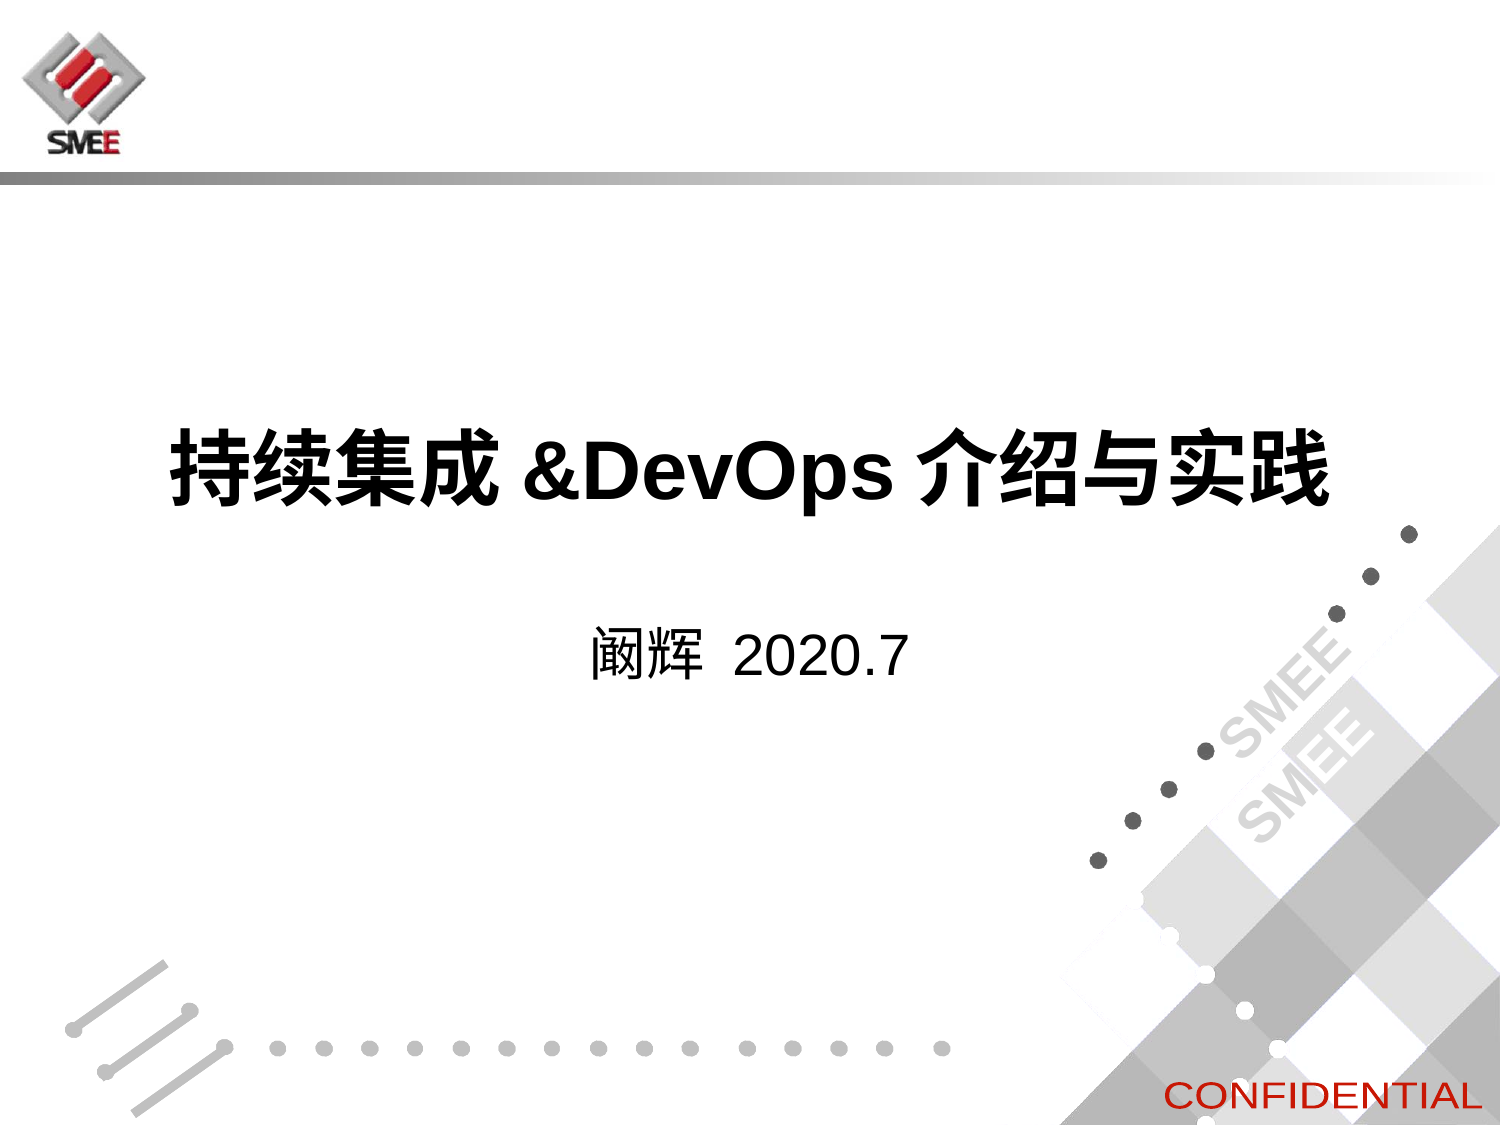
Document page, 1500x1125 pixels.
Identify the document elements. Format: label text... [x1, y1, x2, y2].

list 持续集成&DevOps介绍与实践 [0, 408, 1500, 527]
picture [14, 18, 157, 162]
list 阚辉 2020.7 [0, 609, 1500, 728]
